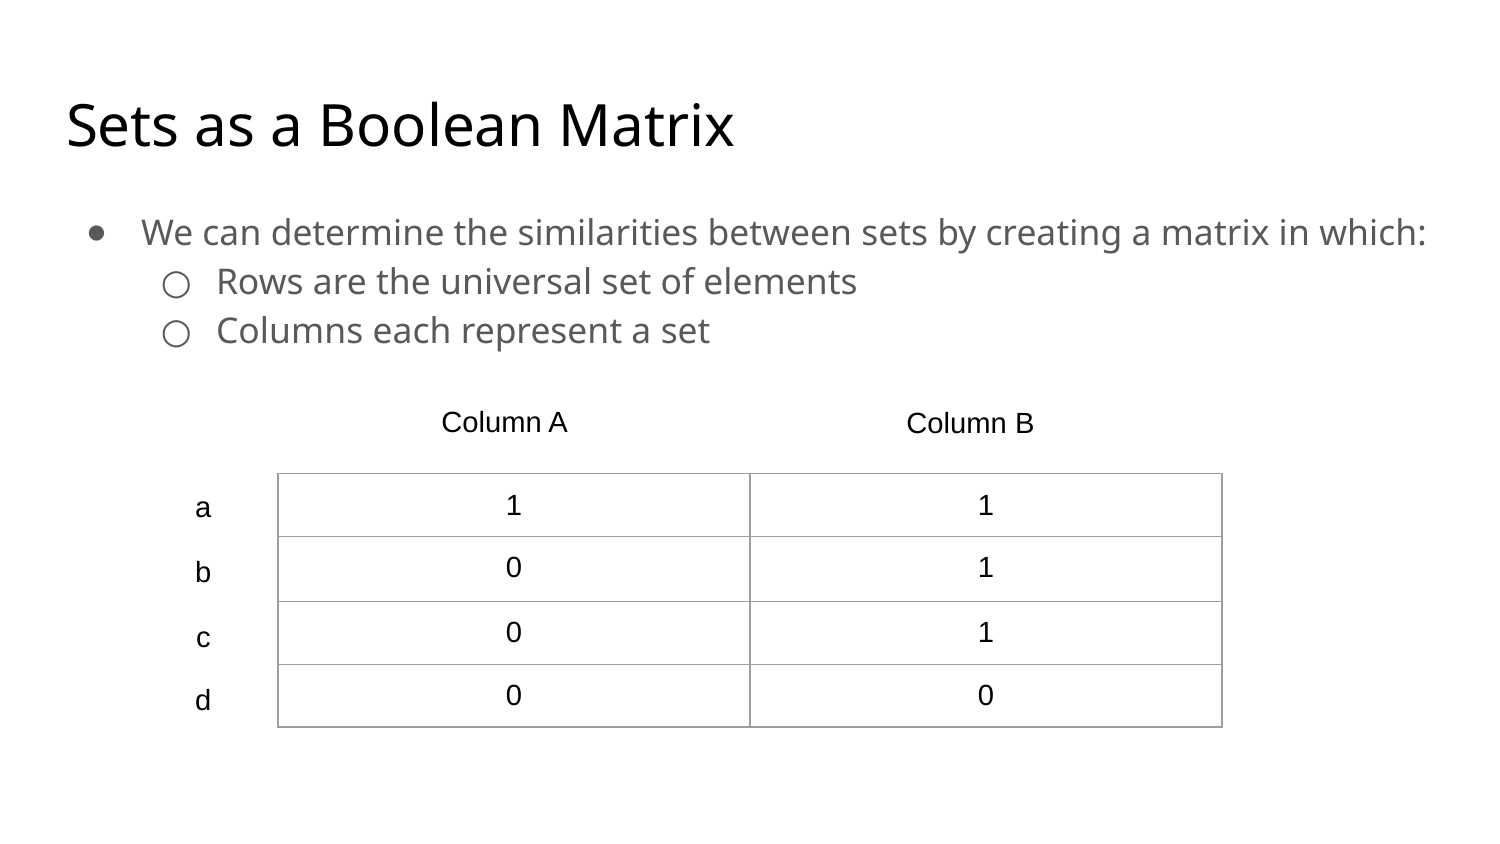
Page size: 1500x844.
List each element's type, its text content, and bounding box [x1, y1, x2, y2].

table_cell 0 [279, 665, 749, 726]
text_box b [166, 538, 241, 603]
table_cell 0 [279, 537, 749, 601]
text_box c [166, 603, 241, 666]
list We can determine the similarities between sets by creating a matrix in which: Rows are the universal set of elements Columns each represent a set [51, 189, 1449, 750]
text_box Column A [426, 388, 591, 454]
text_box d [166, 666, 241, 732]
table_header 1 [279, 474, 749, 536]
table_header 1 [751, 474, 1221, 536]
table_cell 0 [751, 665, 1221, 726]
text_box Column B [891, 388, 1056, 454]
title Sets as a Boolean Matrix [51, 72, 1449, 189]
table_cell 1 [751, 537, 1221, 601]
table_cell 1 [751, 602, 1221, 664]
text_box a [166, 473, 241, 538]
table_cell 0 [279, 602, 749, 664]
